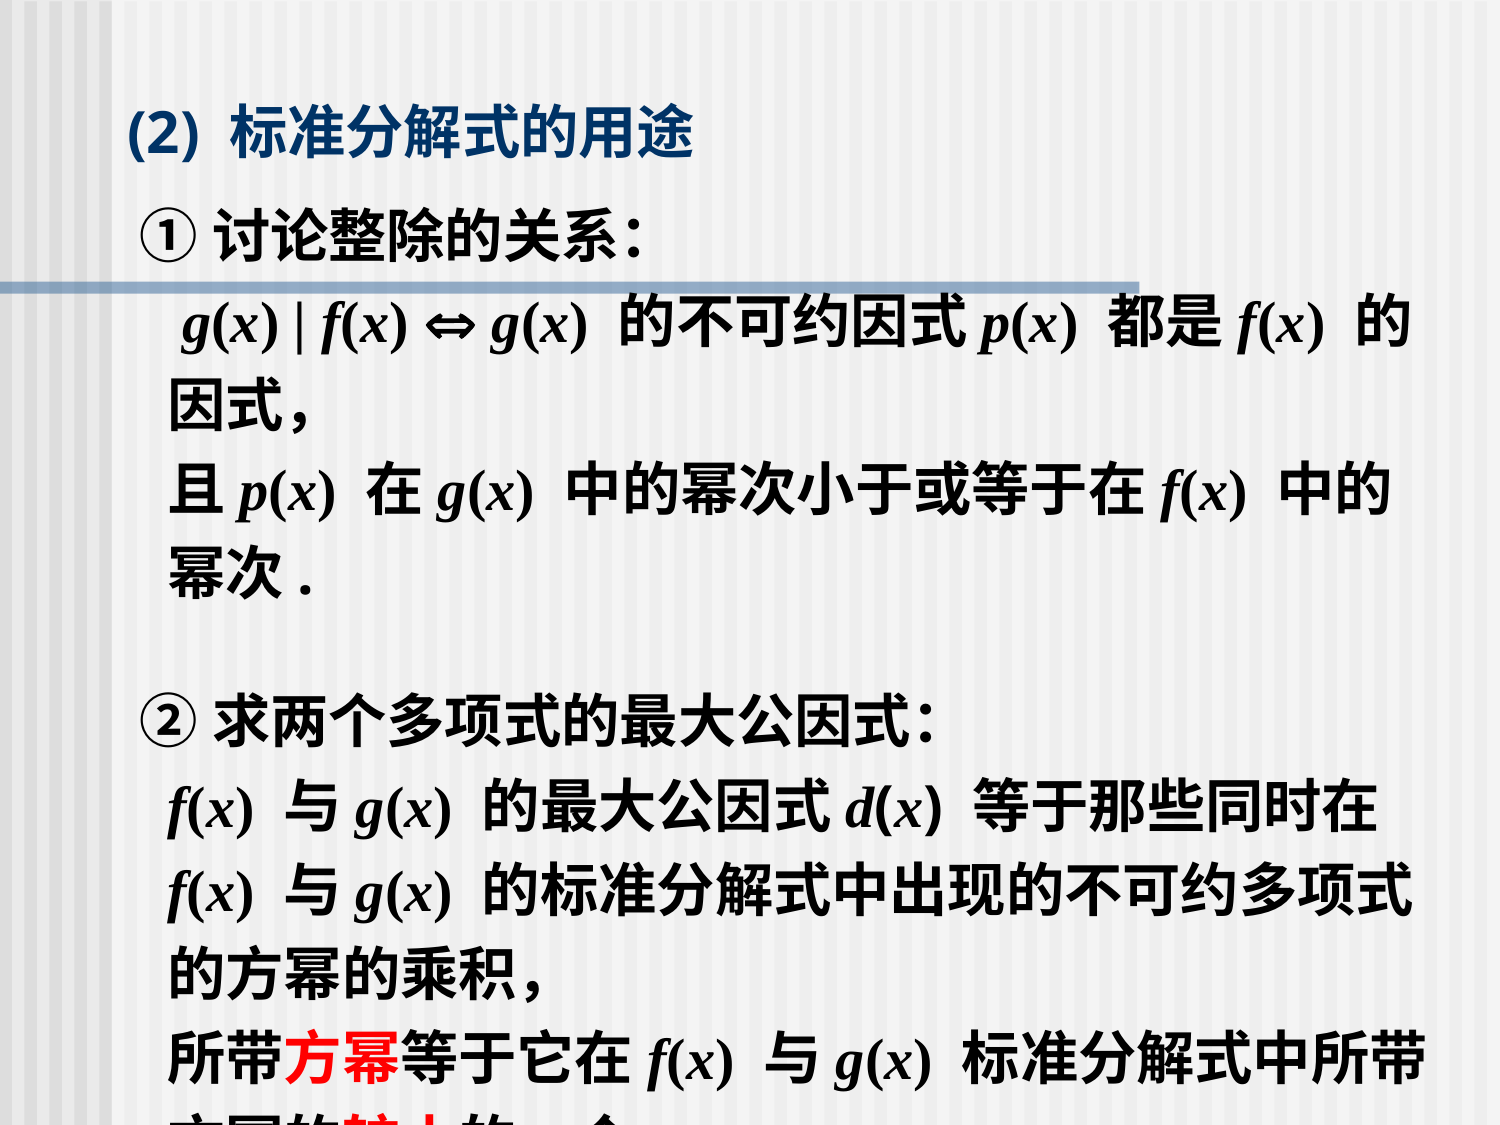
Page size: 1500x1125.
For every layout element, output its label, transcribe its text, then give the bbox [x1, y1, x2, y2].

title (2) 标准分解式的用途 [112, 0, 733, 173]
list ①讨论整除的关系： g(x) | f(x)  g(x) 的不可约因式p(x) 都是f(x) 的因式， 且p(x) 在g(x) 中的幂次小于或等于在f(x) 中的幂次. ②求两个多项式的最大公因式： f(x) 与g(x) 的最大公因式d(x) 等于那些同时在f(x) 与g(x) 的标准分解式中出现的不可约多项式的方幂的乘积， 所带方幂等于它在f(x) 与g(x) 标准分解式中所带方幂的较小的一个. [124, 199, 1456, 988]
